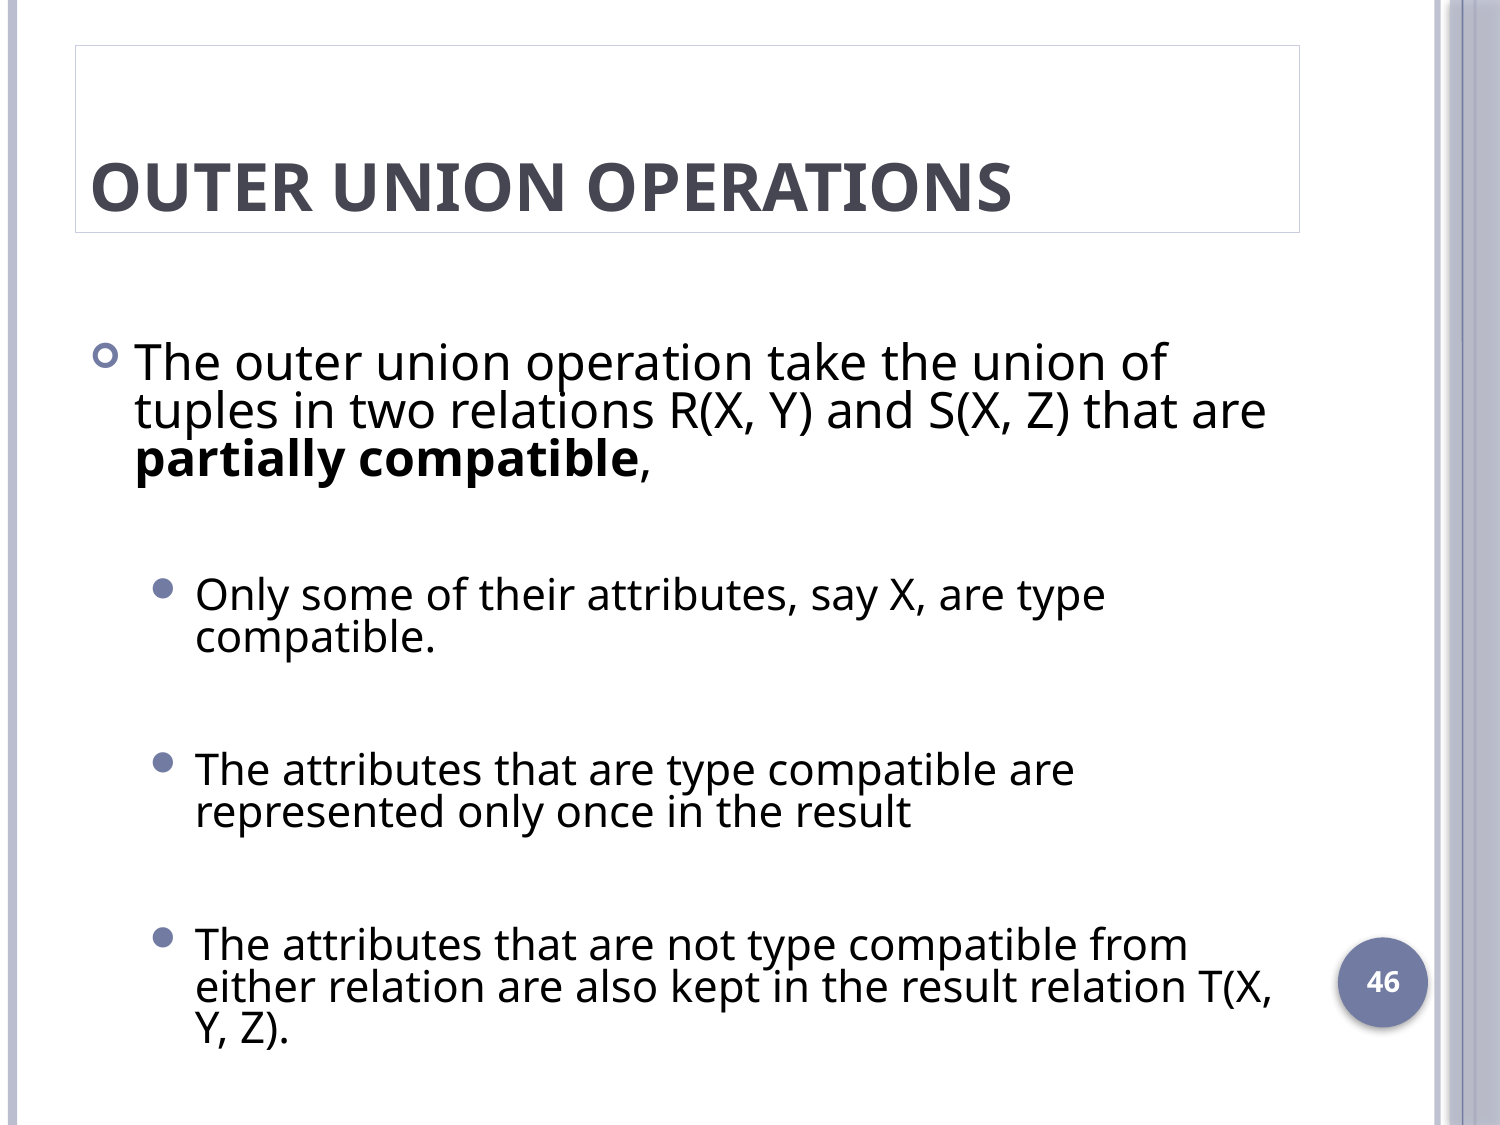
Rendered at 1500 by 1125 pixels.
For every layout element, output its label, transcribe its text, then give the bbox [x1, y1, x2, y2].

title OUTER UNION Operations [75, 45, 1300, 233]
slide_number 46 [1333, 940, 1434, 1027]
list The outer union operation take the union of tuples in two relations R(X, Y) and S(X, Z) that are partially compatible, Only some of their attributes, say X, are type compatible. The attributes that are type compatible are represented only once in the result The attributes that are not type compatible from either relation are also kept in the result relation T(X, Y, Z). [75, 262, 1300, 1062]
